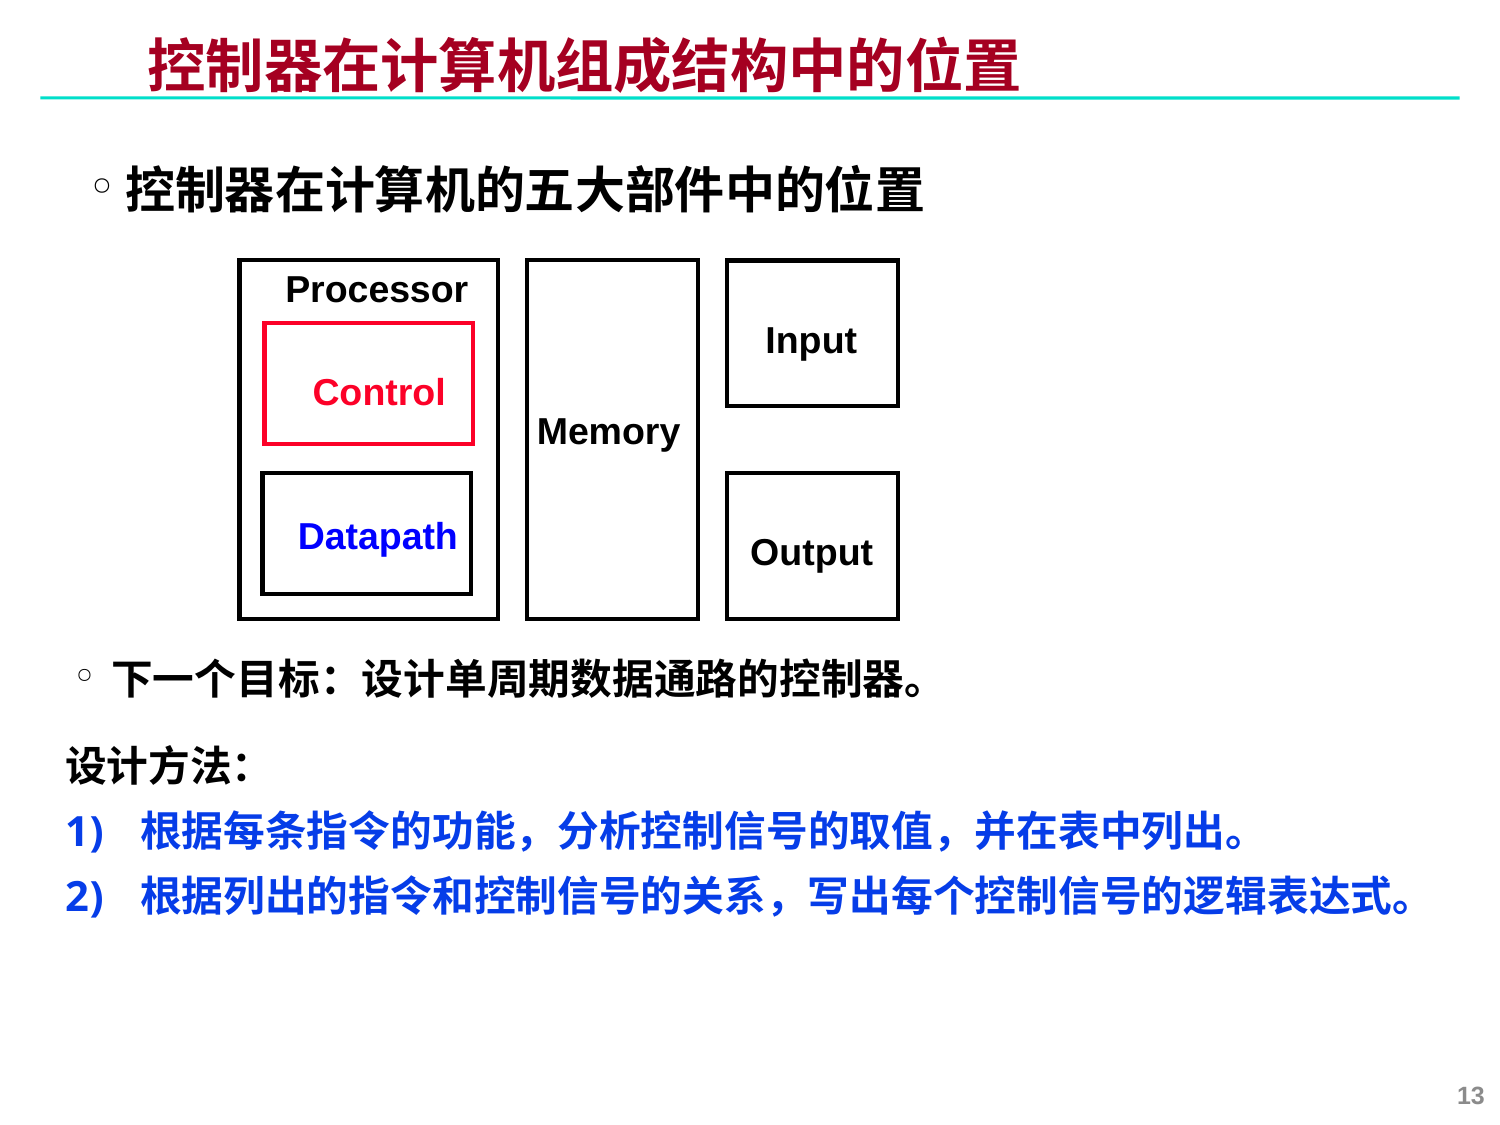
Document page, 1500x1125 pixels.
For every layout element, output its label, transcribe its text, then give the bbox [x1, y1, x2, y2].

text_box Output [735, 520, 889, 581]
text_box Memory [522, 400, 696, 460]
text_box Processor [270, 258, 484, 318]
text_box 设计方法： 根据每条指令的功能，分析控制信号的取值，并在表中列出。 根据列出的指令和控制信号的关系，写出每个控制信号的逻辑表达式。 [50, 717, 1457, 993]
title 控制器在计算机组成结构中的位置 [137, 34, 1062, 104]
text_box [727, 472, 898, 619]
text_box 下一个目标：设计单周期数据通路的控制器。 [61, 652, 962, 711]
slide_number 13 [1162, 1065, 1500, 1125]
text_box Input [750, 308, 873, 368]
text_box [239, 260, 498, 619]
text_box [727, 260, 898, 407]
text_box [262, 472, 474, 594]
text_box [527, 260, 698, 619]
list 控制器在计算机的五大部件中的位置 [81, 154, 1425, 530]
